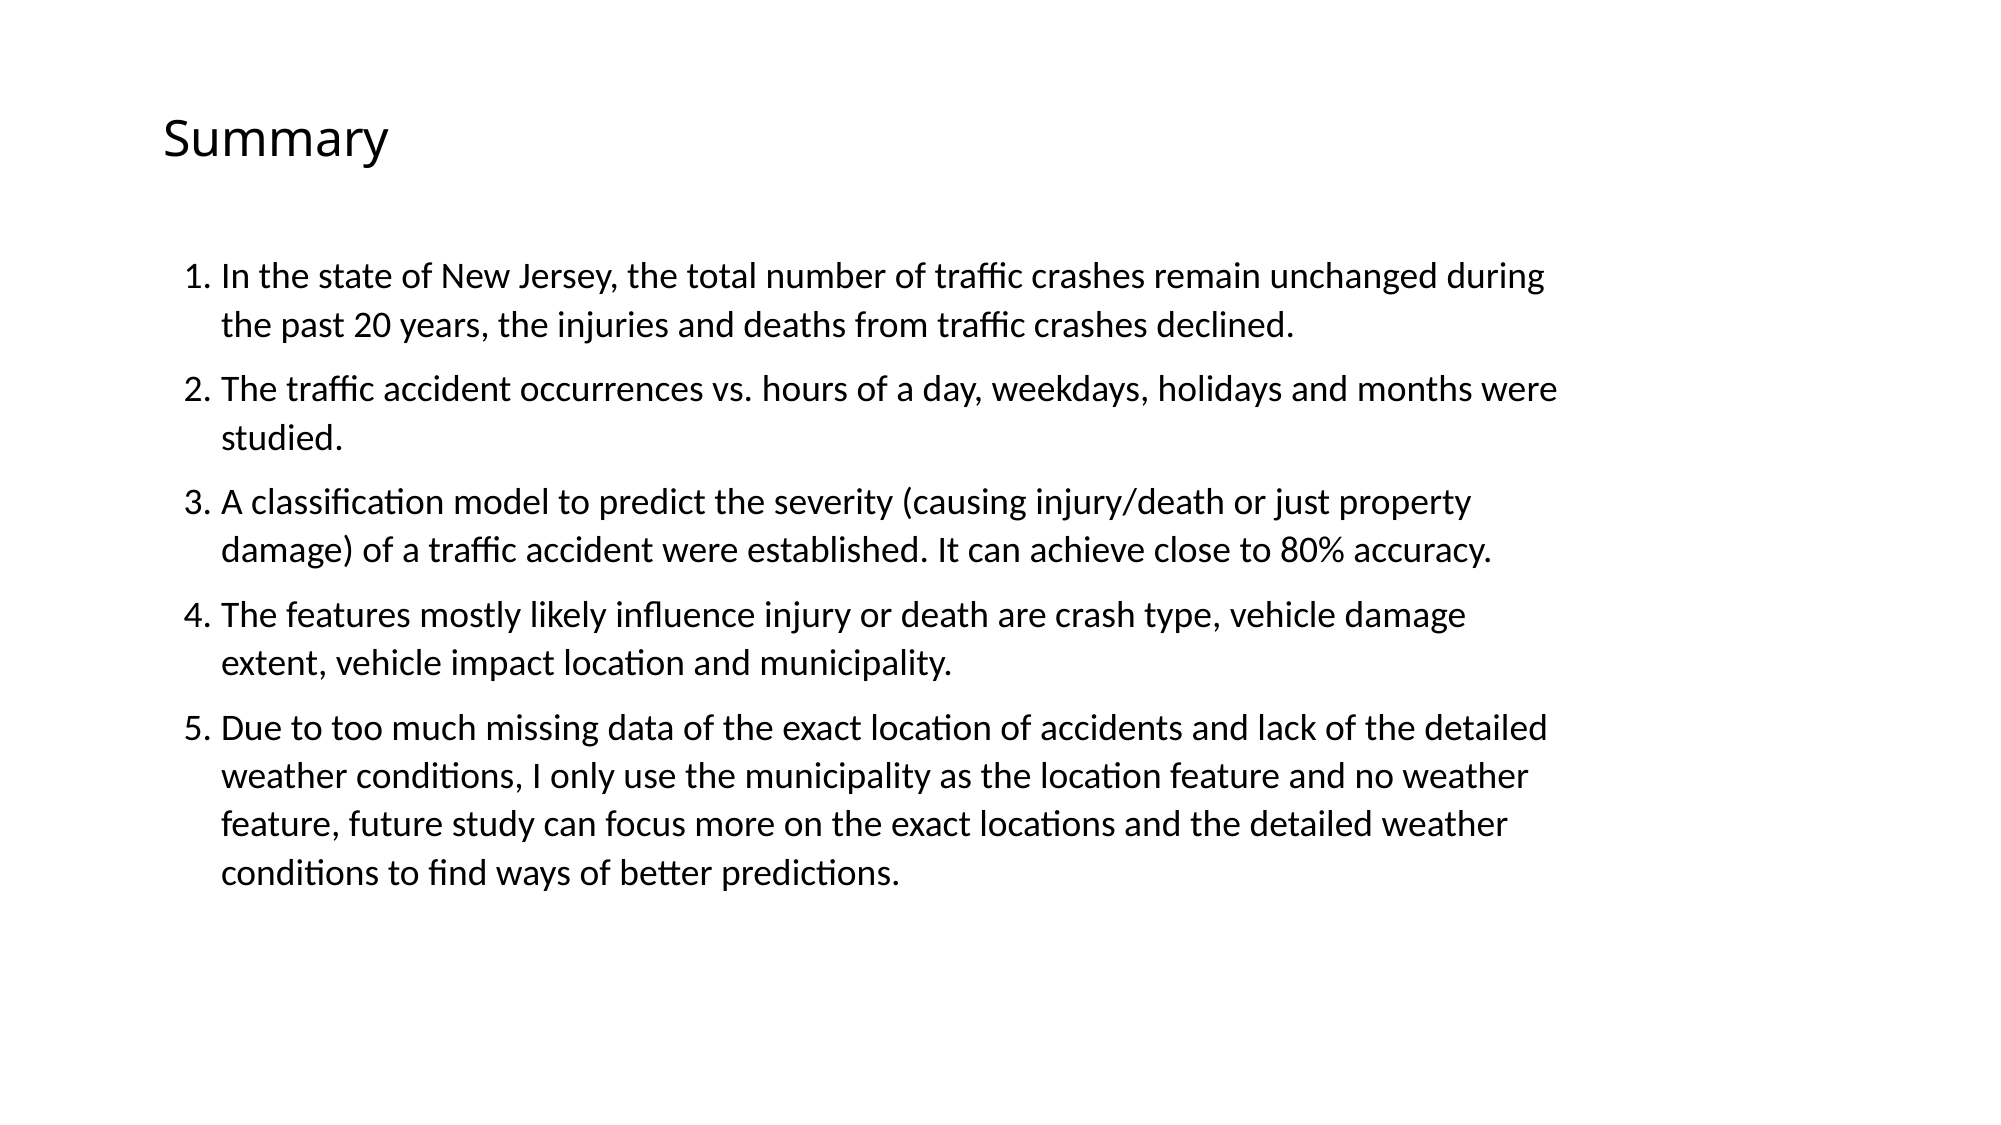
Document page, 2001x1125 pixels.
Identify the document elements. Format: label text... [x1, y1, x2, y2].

text_box Summary [148, 99, 405, 175]
text_box In the state of New Jersey, the total number of traffic crashes remain unchanged during the past 20 years, the injuries and deaths from traffic crashes declined. The traffic accident occurrences vs. hours of a day, weekdays, holidays and months were studied. A classification model to predict the severity (causing injury/death or just property damage) of a traffic accident were established. It can achieve close to 80% accuracy. The features mostly likely influence injury or death are crash type, vehicle damage extent, vehicle impact location and municipality. Due to too much missing data of the exact location of accidents and lack of the detailed weather conditions, I only use the municipality as the location feature and no weather feature, future study can focus more on the exact locations and the detailed weather conditions to find ways of better predictions. [149, 240, 1581, 900]
